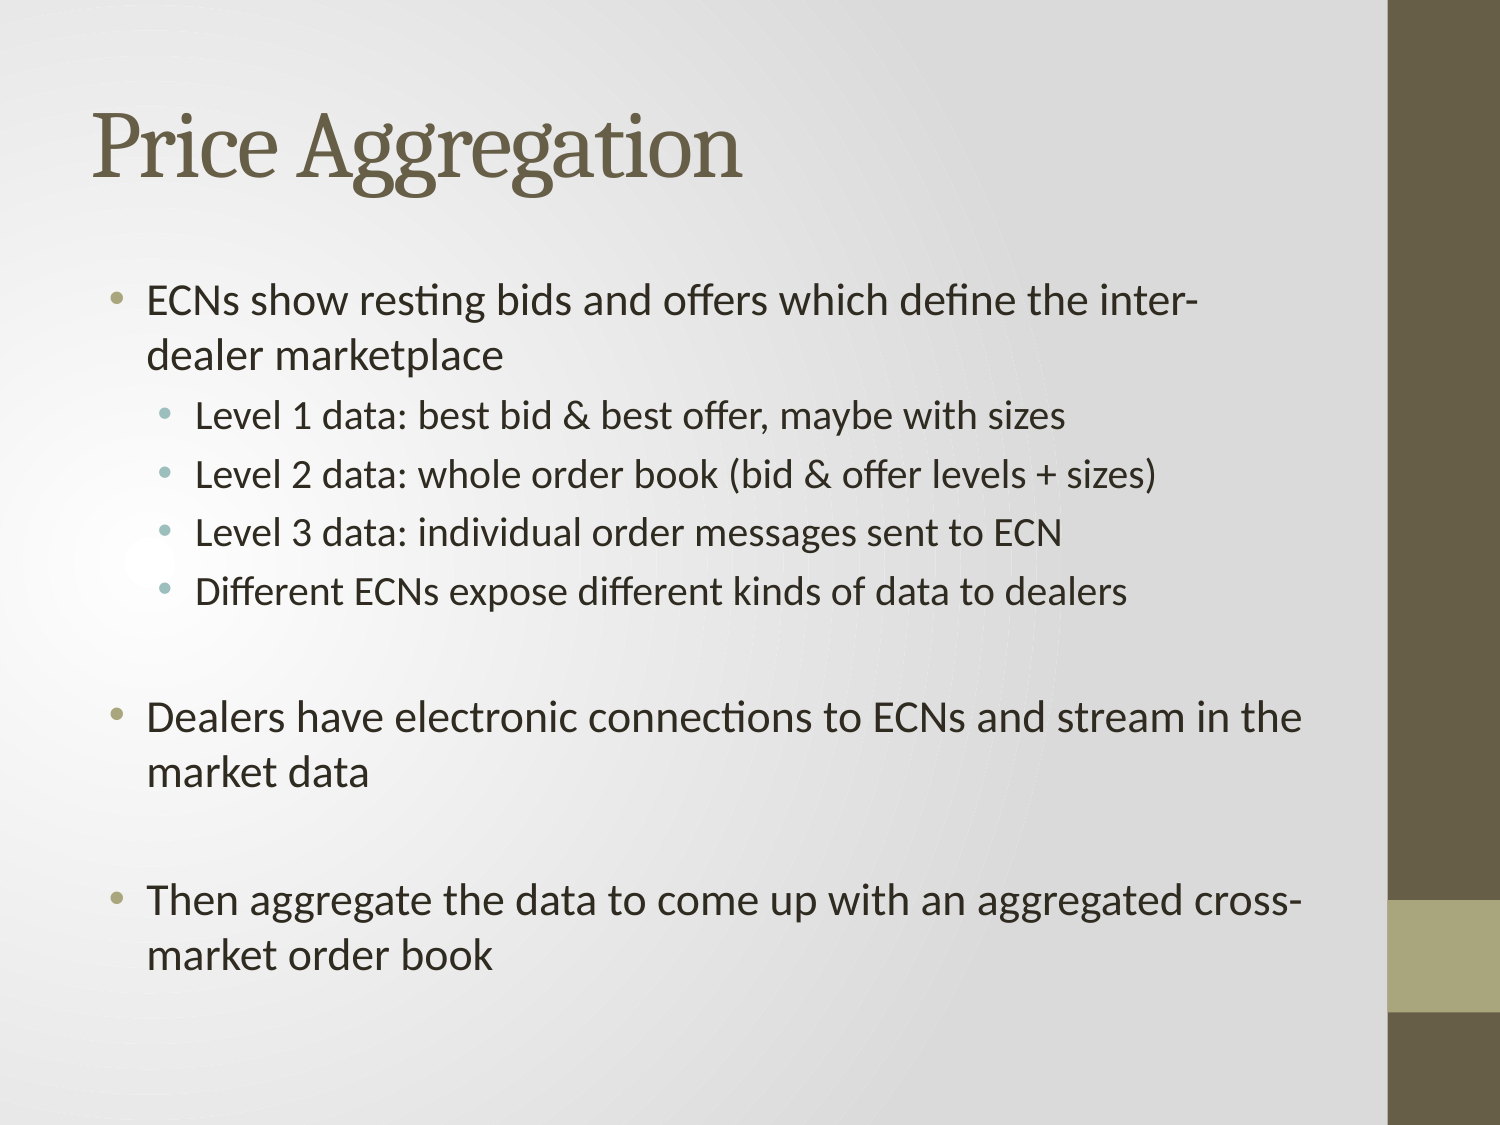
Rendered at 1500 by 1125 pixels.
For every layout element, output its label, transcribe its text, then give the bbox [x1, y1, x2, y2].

title Price Aggregation [75, 45, 1325, 233]
list ECNs show resting bids and offers which define the inter-dealer marketplace Level 1 data: best bid & best offer, maybe with sizes Level 2 data: whole order book (bid & offer levels + sizes) Level 3 data: individual order messages sent to ECN Different ECNs expose different kinds of data to dealers Dealers have electronic connections to ECNs and stream in the market data Then aggregate the data to come up with an aggregated cross-market order book [75, 262, 1325, 1050]
